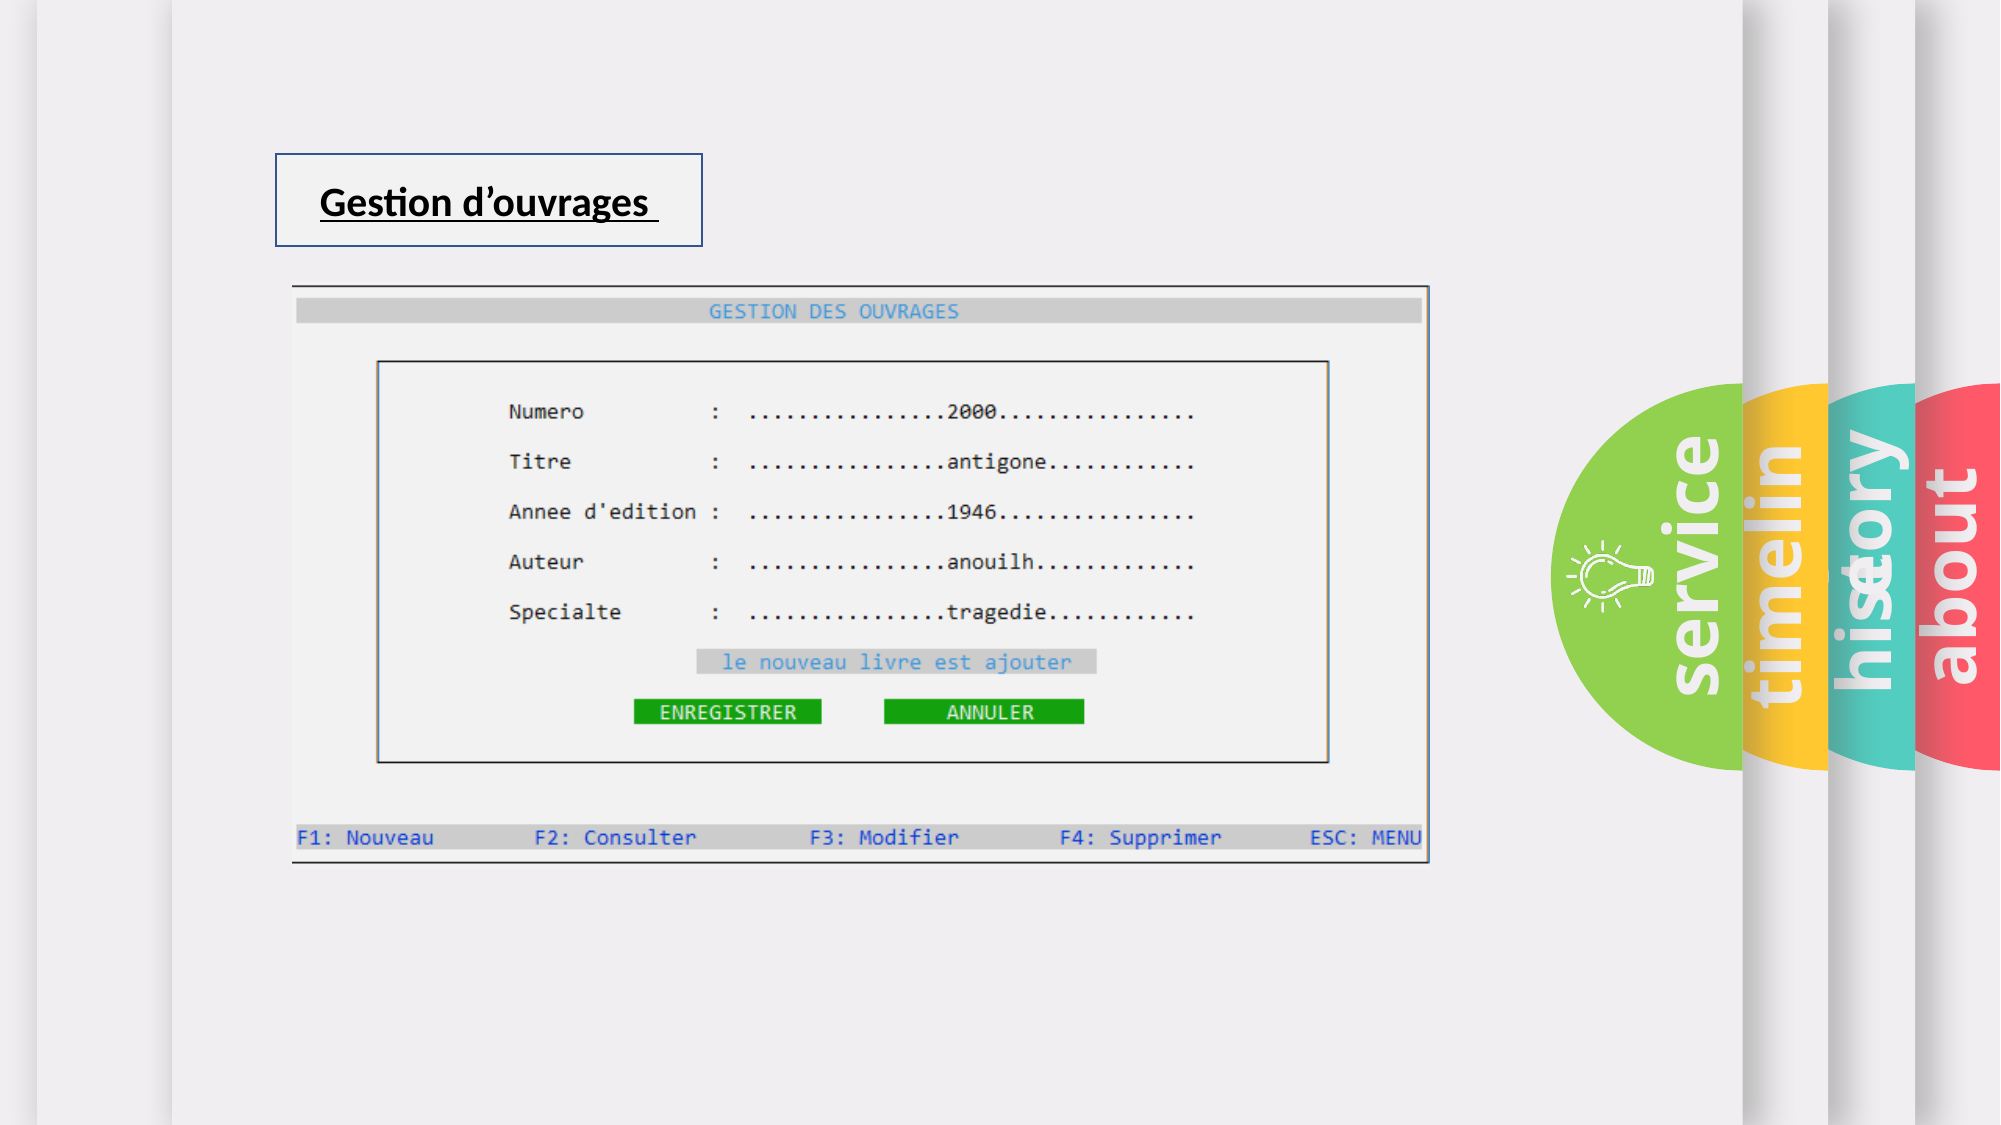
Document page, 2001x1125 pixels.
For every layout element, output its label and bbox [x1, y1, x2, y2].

text_box [172, 0, 1743, 1125]
text_box [1743, 0, 1829, 1125]
picture [292, 281, 1430, 870]
text_box [1916, 0, 2000, 1125]
text_box [1829, 0, 1916, 1125]
text_box [0, 0, 37, 1125]
text_box [37, 0, 172, 1125]
